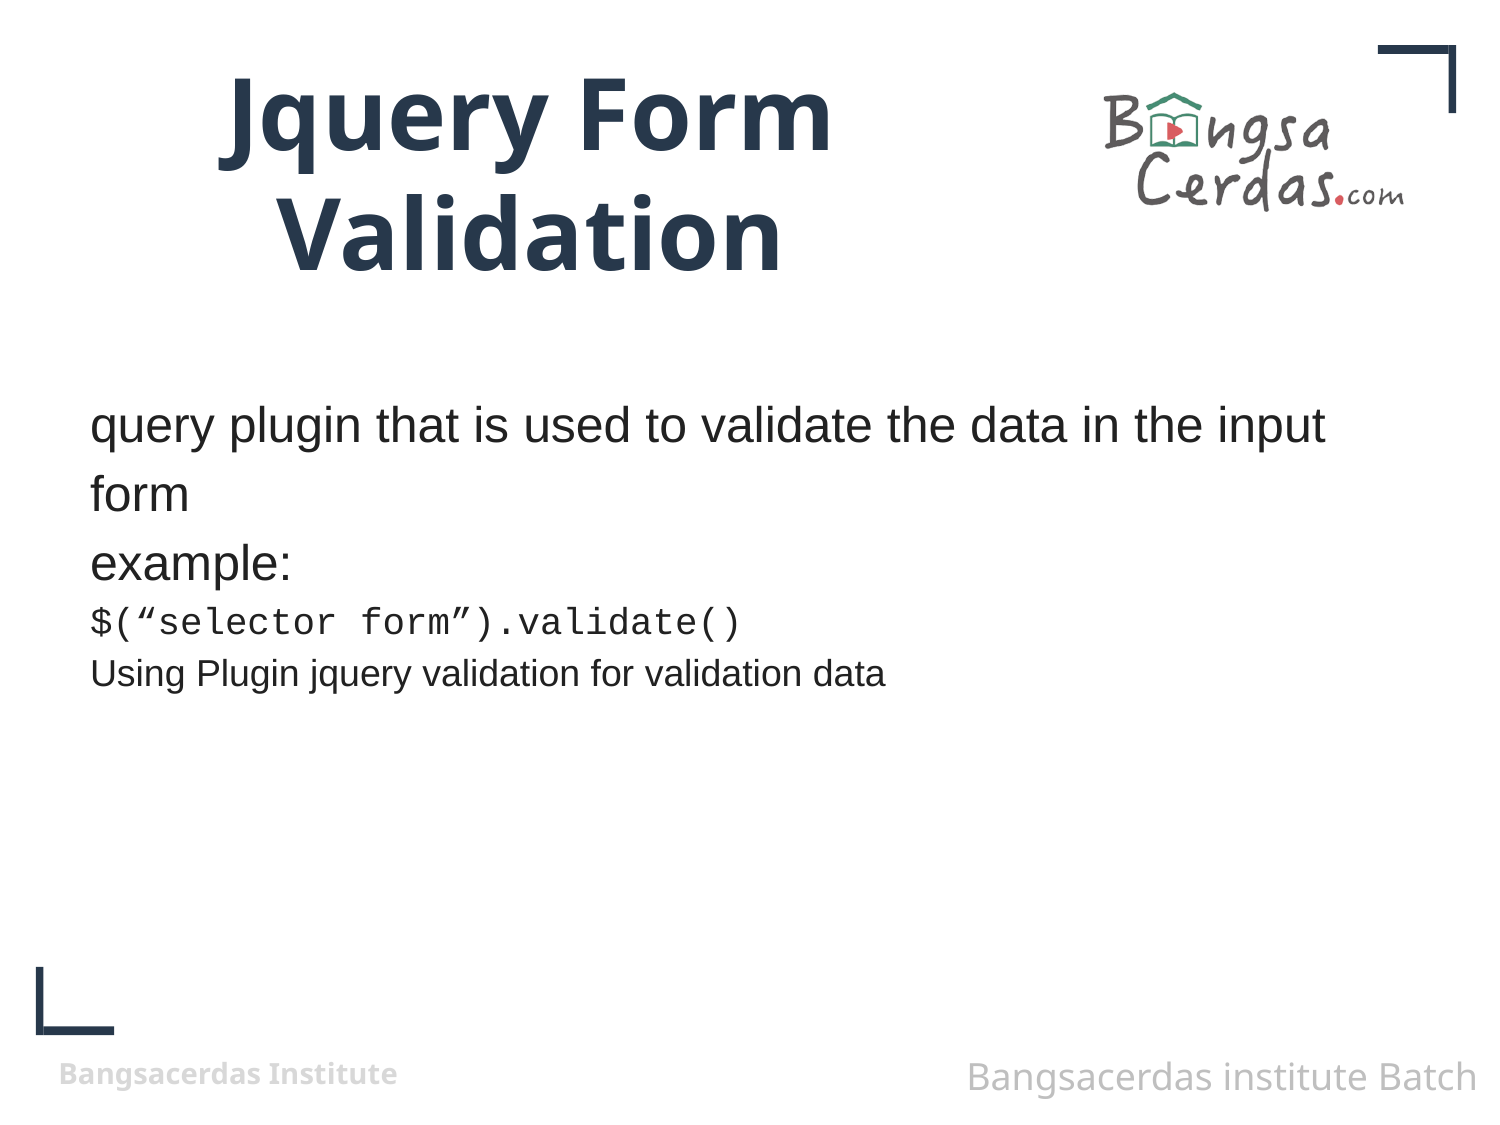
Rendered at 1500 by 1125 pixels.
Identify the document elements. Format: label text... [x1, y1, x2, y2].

title Jquery Form Validation [75, 45, 988, 297]
list query plugin that is used to validate the data in the input form example: $(“selector form”).validate() Using Plugin jquery validation for validation data [75, 368, 1425, 1005]
